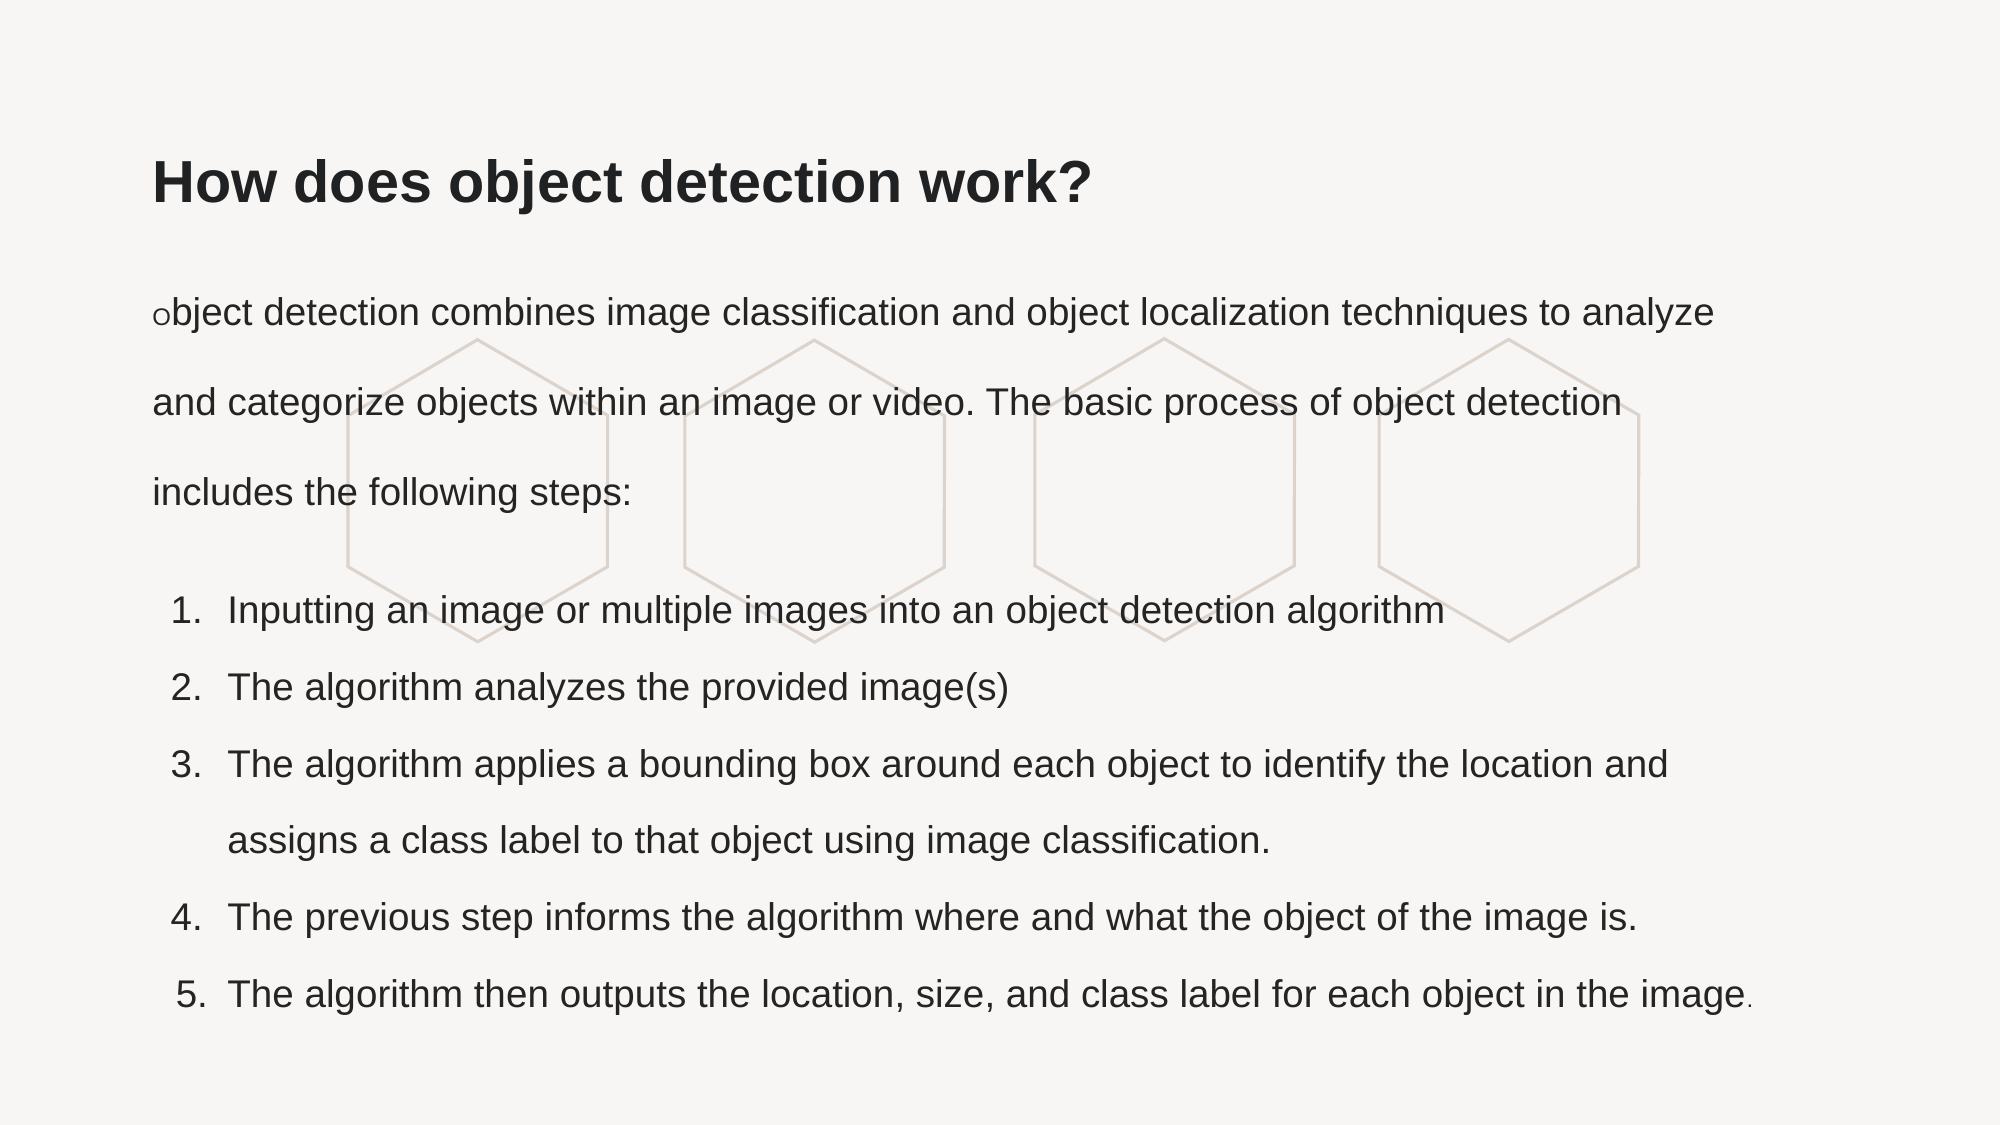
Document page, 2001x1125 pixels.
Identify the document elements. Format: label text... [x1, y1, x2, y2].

text_box Object detection combines image classification and object localization techniques to analyze and categorize objects within an image or video. The basic process of object detection includes the following steps: Inputting an image or multiple images into an object detection algorithm The algorithm analyzes the provided image(s) The algorithm applies a bounding box around each object to identify the location and assigns a class label to that object using image classification. The previous step informs the algorithm where and what the object of the image is. The algorithm then outputs the location, size, and class label for each object in the image. [137, 228, 1775, 1030]
title How does object detection work? [137, 59, 1863, 278]
